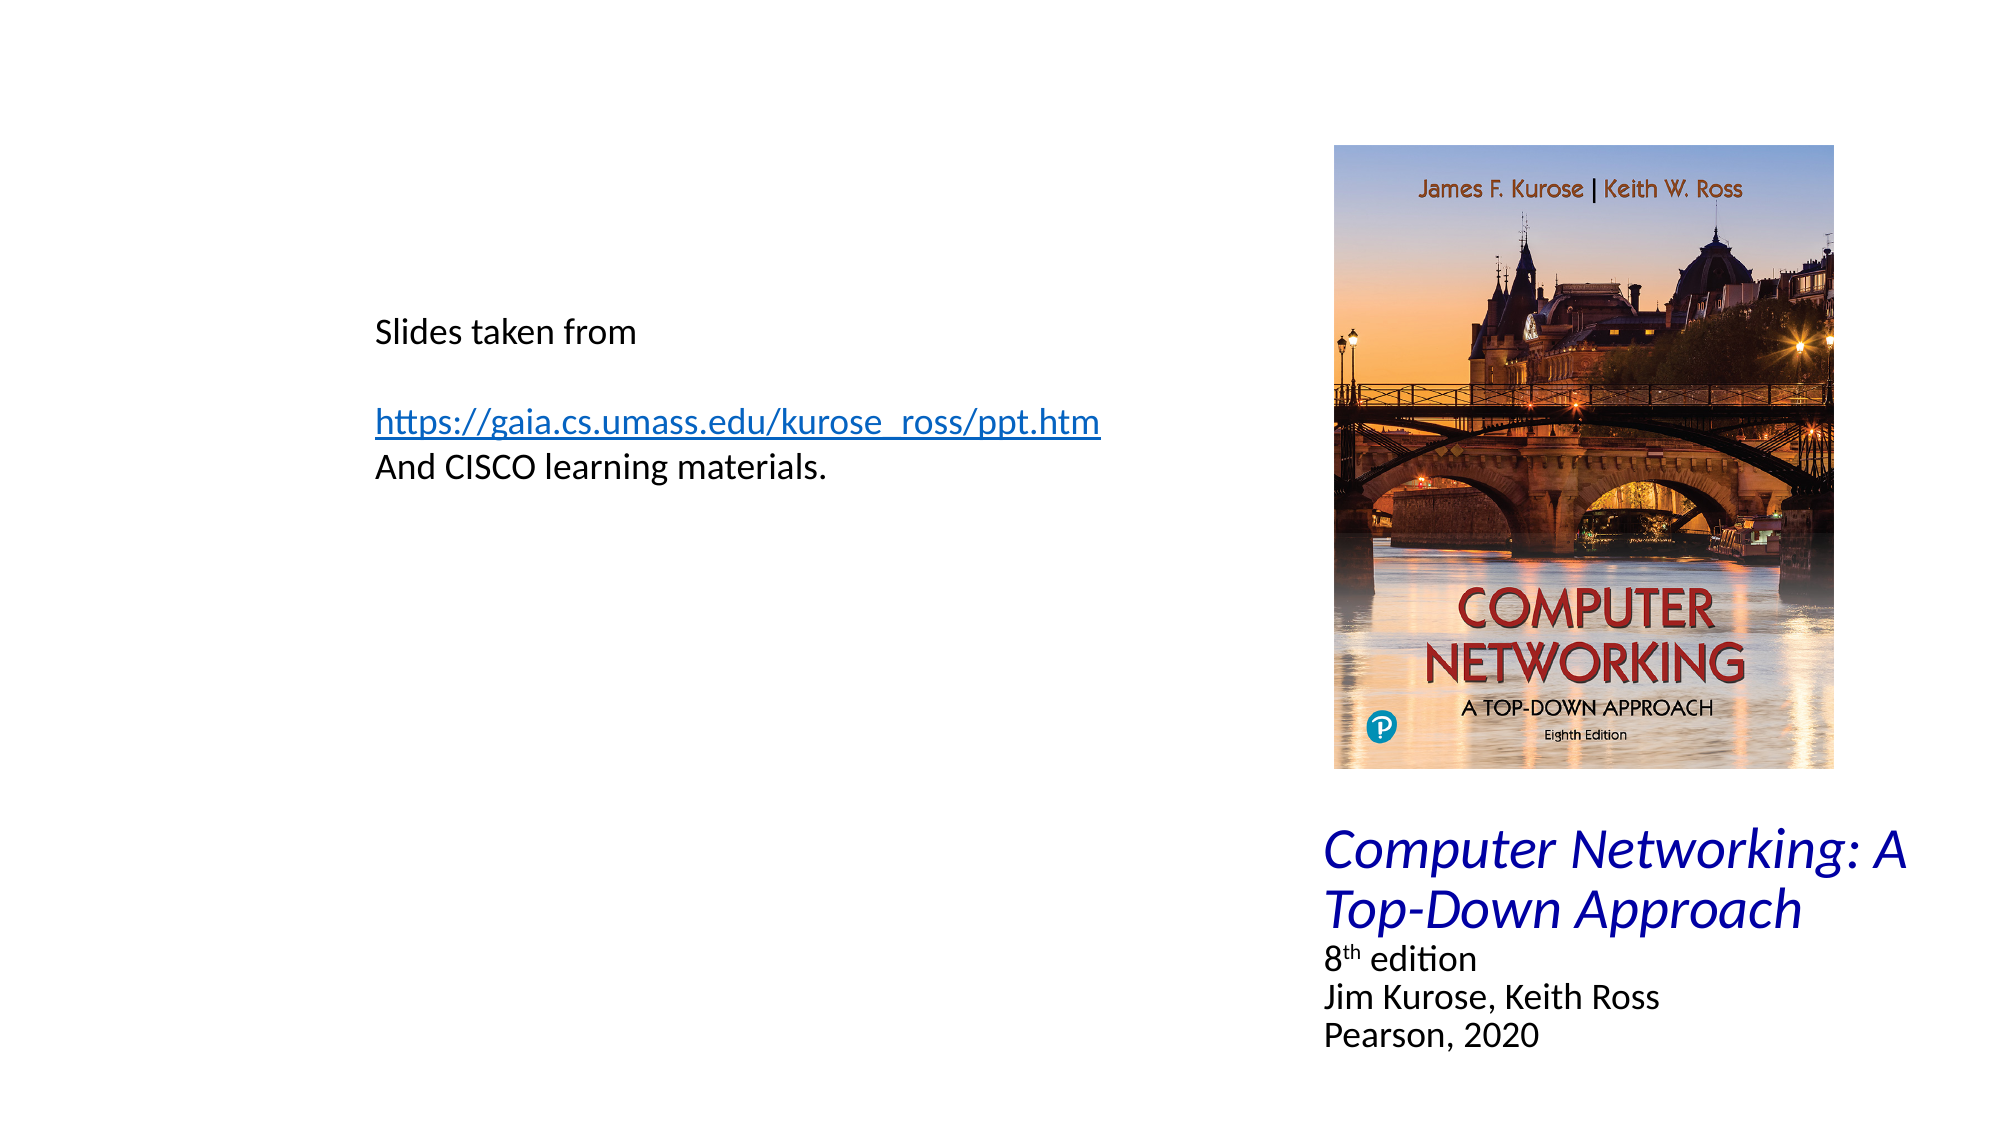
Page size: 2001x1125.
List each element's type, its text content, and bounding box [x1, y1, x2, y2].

text_box Slides taken from https://gaia.cs.umass.edu/kurose_ross/ppt.htm And CISCO learning materials. [360, 299, 1206, 495]
picture [1334, 145, 1834, 769]
text_box Computer Networking: A Top-Down Approach 8th edition Jim Kurose, Keith Ross Pearson, 2020 [1309, 703, 1963, 1125]
